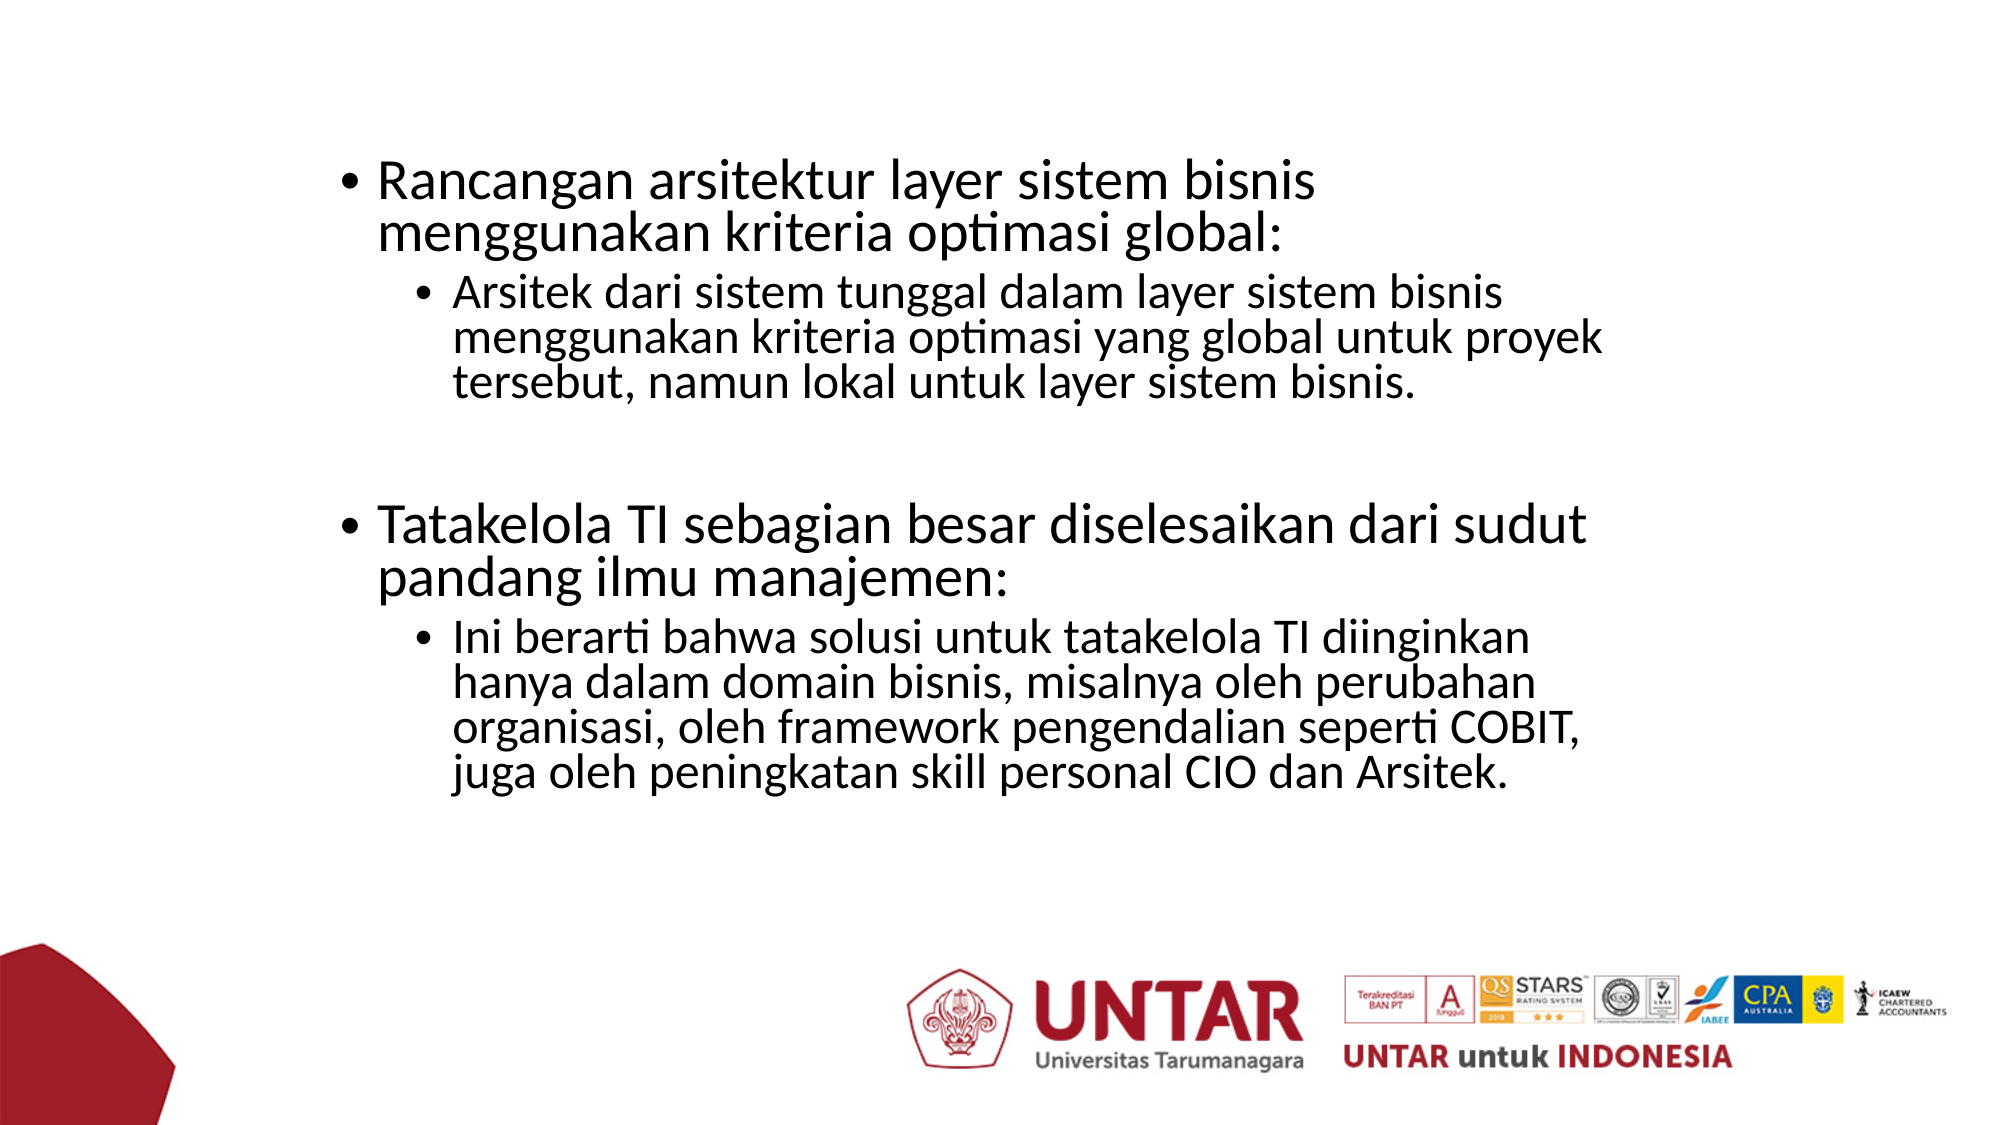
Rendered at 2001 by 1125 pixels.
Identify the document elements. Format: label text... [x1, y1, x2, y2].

list Rancangan arsitektur layer sistem bisnis menggunakan kriteria optimasi global: Arsitek dari sistem tunggal dalam layer sistem bisnis menggunakan kriteria optimasi yang global untuk proyek tersebut, namun lokal untuk layer sistem bisnis. Tatakelola TI sebagian besar diselesaikan dari sudut pandang ilmu manajemen: Ini berarti bahwa solusi untuk tatakelola TI diinginkan hanya dalam domain bisnis, misalnya oleh perubahan organisasi, oleh framework pengendalian seperti COBIT, juga oleh peningkatan skill personal CIO dan Arsitek. [324, 149, 1675, 986]
picture [0, 0, 2001, 1125]
